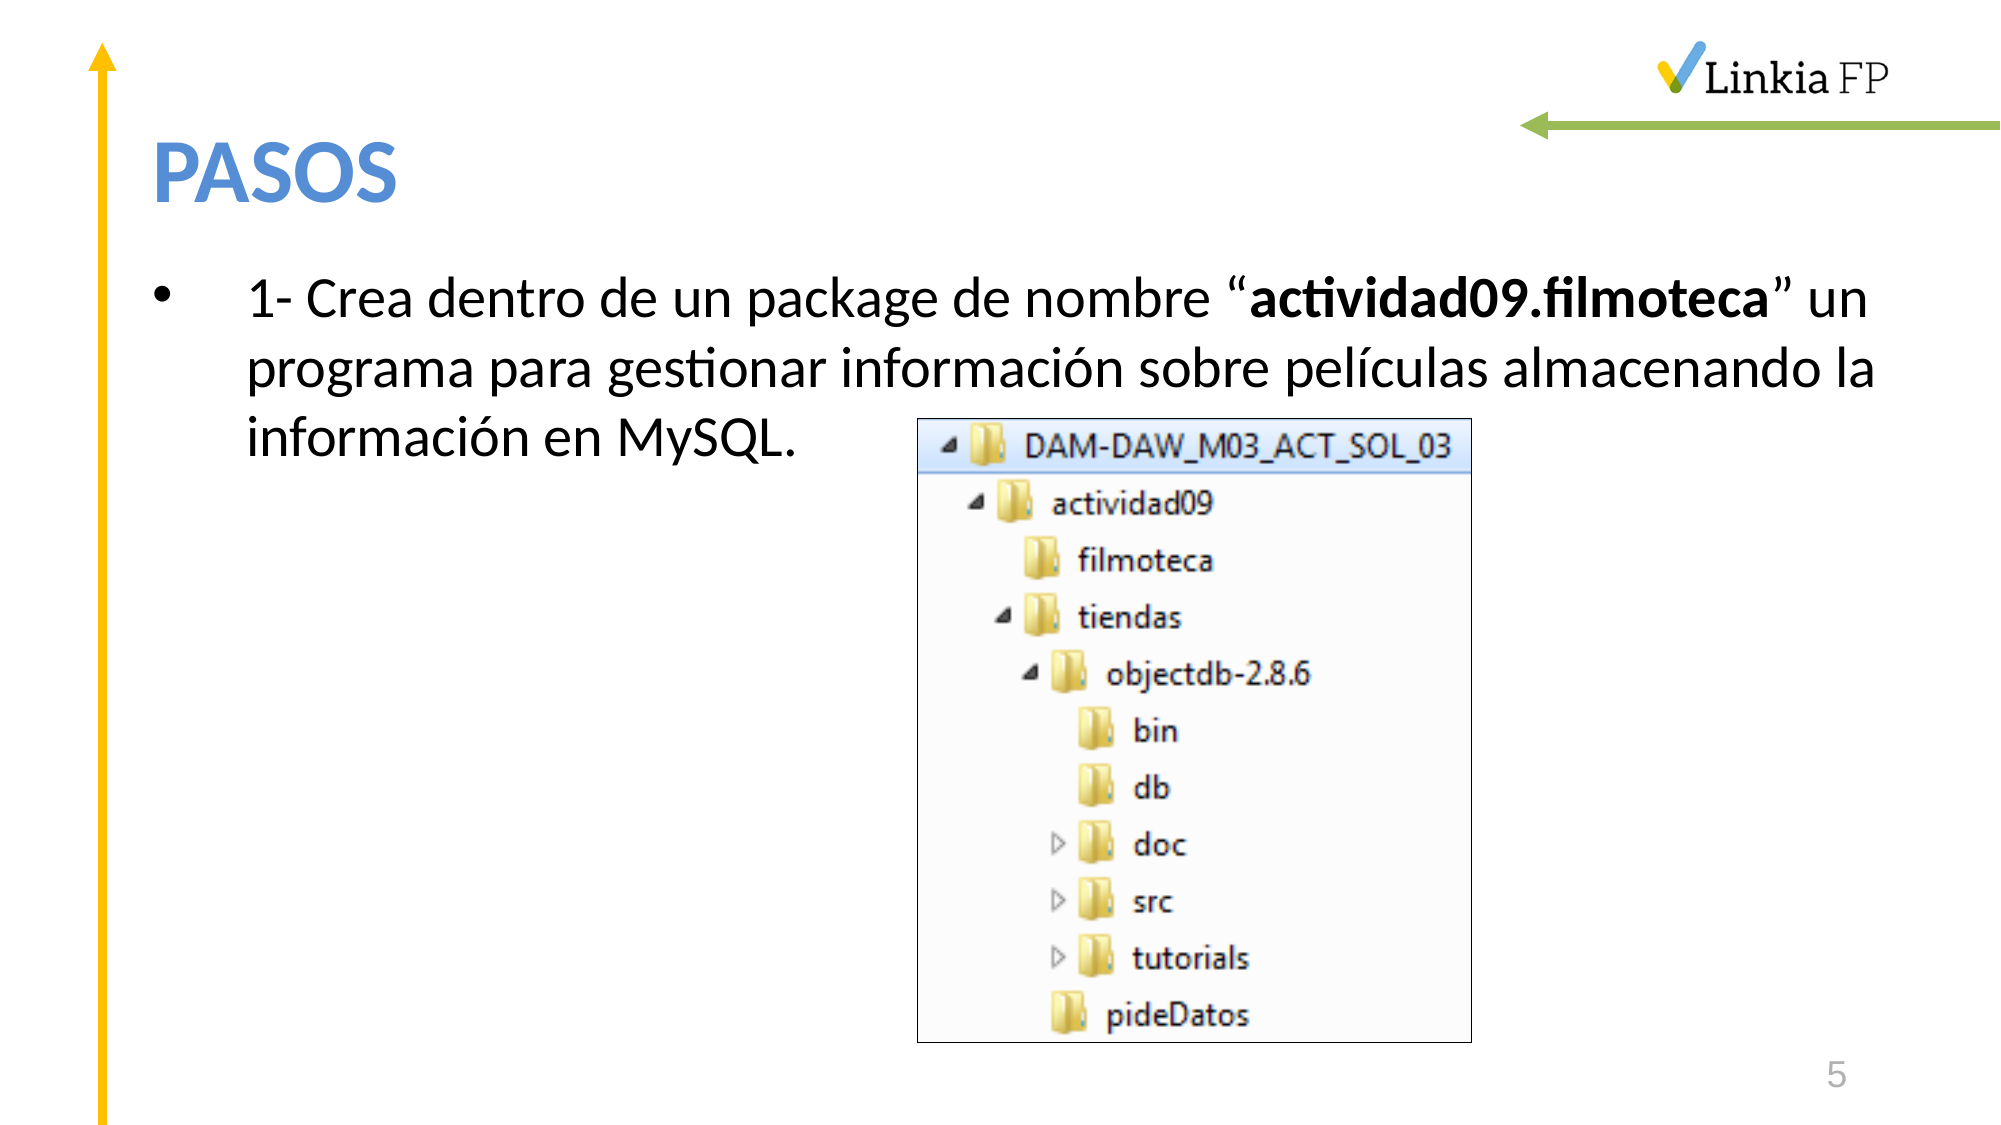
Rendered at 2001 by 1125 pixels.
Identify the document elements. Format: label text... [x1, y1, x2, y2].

picture [1649, 39, 1900, 95]
title PASOS [137, 101, 1945, 231]
slide_number 5 [1412, 1042, 1863, 1103]
picture [917, 417, 1472, 1043]
list 1- Crea dentro de un package de nombre “actividad09.filmoteca” un programa para gestionar información sobre películas almacenando la información en MySQL. [137, 251, 1945, 904]
